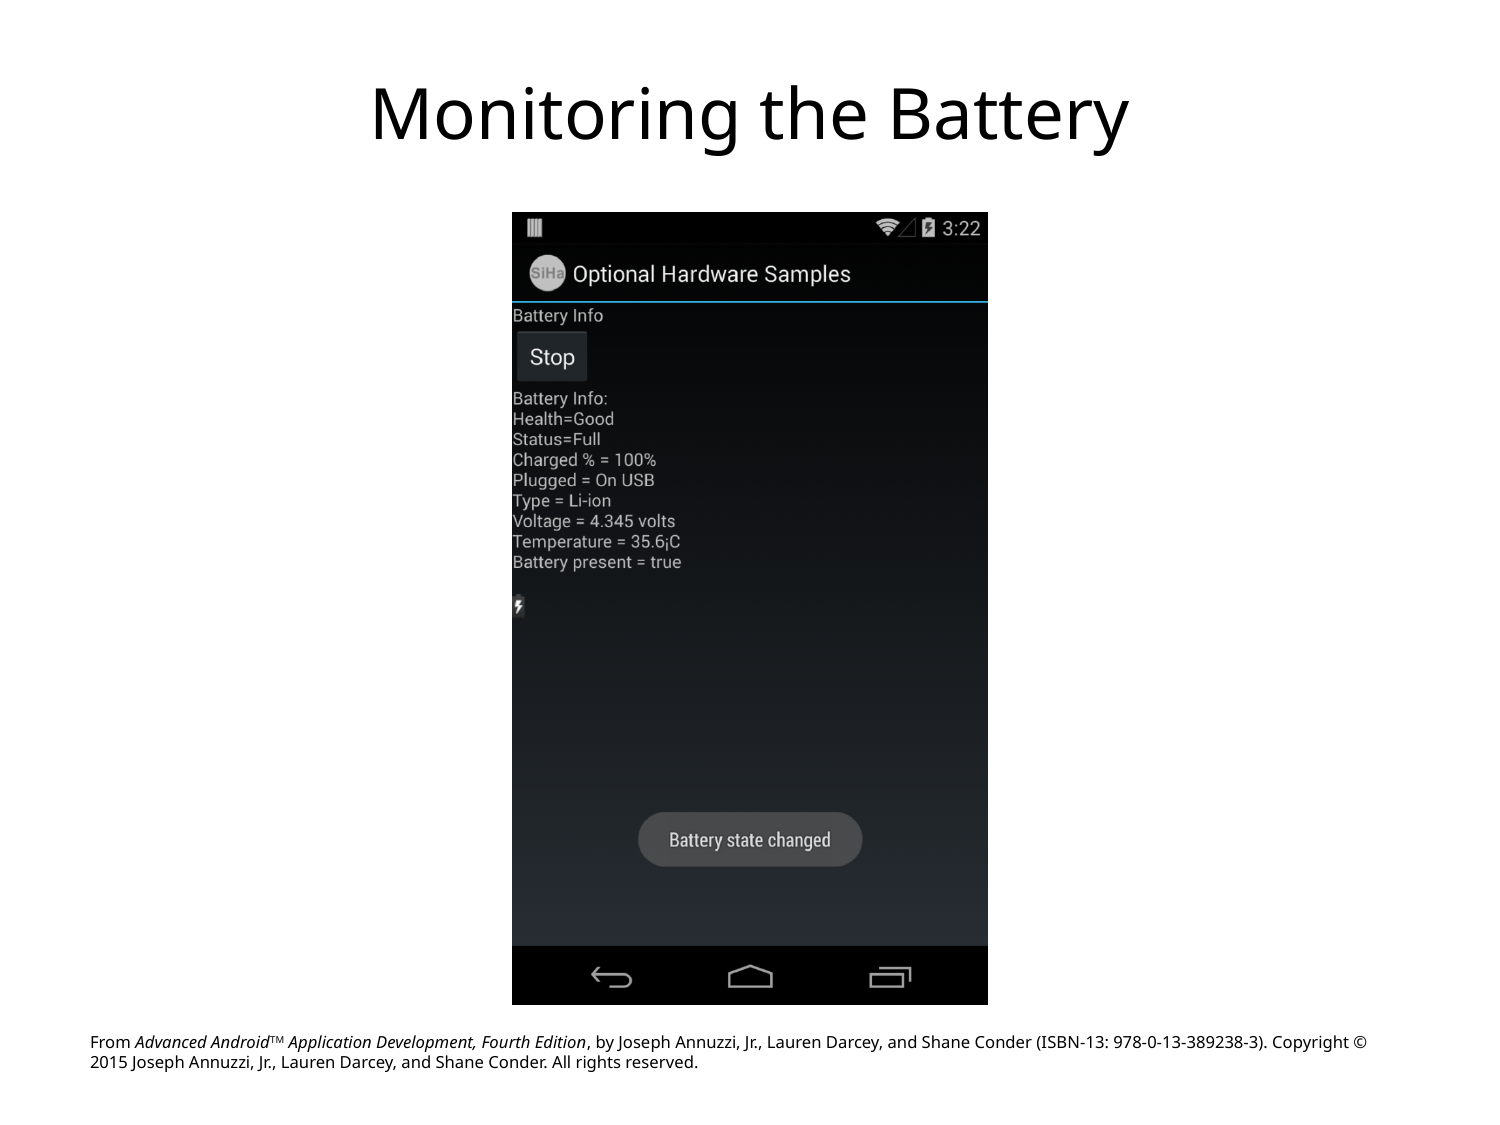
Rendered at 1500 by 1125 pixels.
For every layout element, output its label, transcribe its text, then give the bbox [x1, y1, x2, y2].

title Monitoring the Battery [75, 45, 1425, 188]
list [511, 212, 988, 1006]
footer From Advanced AndroidTM Application Development, Fourth Edition, by Joseph Annuzzi, Jr., Lauren Darcey, and Shane Conder (ISBN-13: 978-0-13-389238-3). Copyright © 2015 Joseph Annuzzi, Jr., Lauren Darcey, and Shane Conder. All rights reserved. [74, 1024, 1426, 1103]
